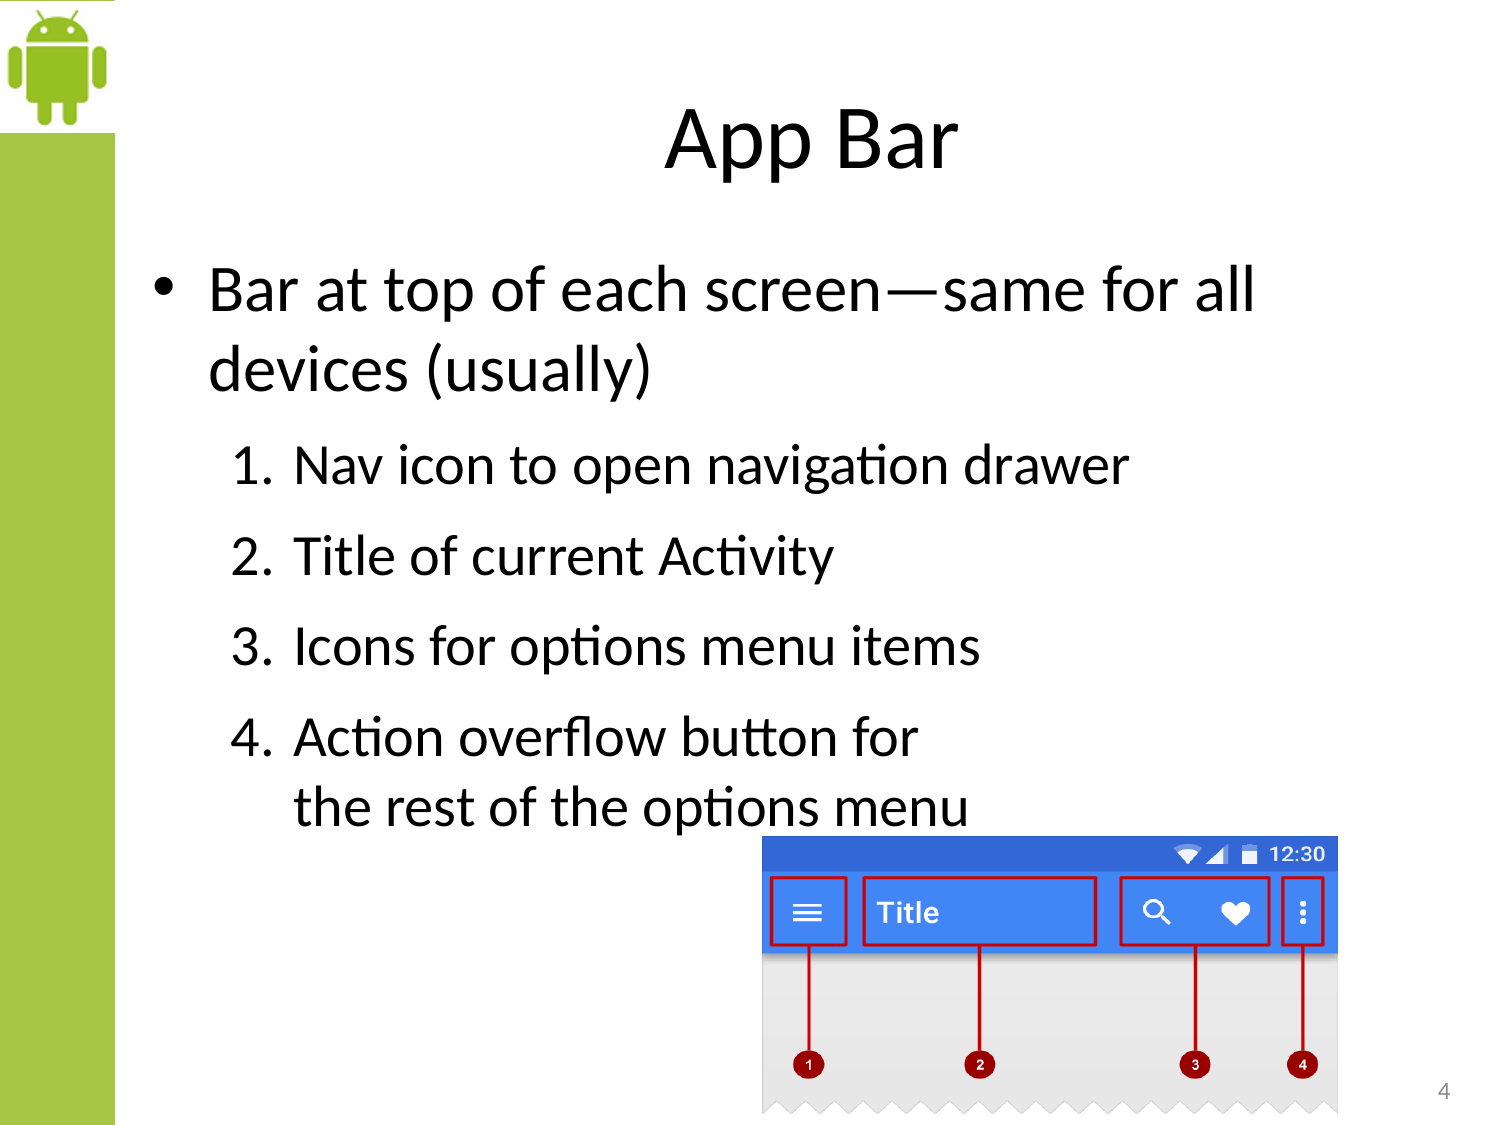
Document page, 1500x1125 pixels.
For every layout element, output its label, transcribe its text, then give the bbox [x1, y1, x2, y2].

list Bar at top of each screen—same for all devices (usually) Nav icon to open navigation drawer Title of current Activity Icons for options menu items Action overflow button for the rest of the options menu [137, 237, 1488, 980]
picture [762, 836, 1338, 1115]
slide_number 4 [1339, 1059, 1466, 1120]
picture [0, 1, 116, 133]
title App Bar [137, 38, 1488, 227]
